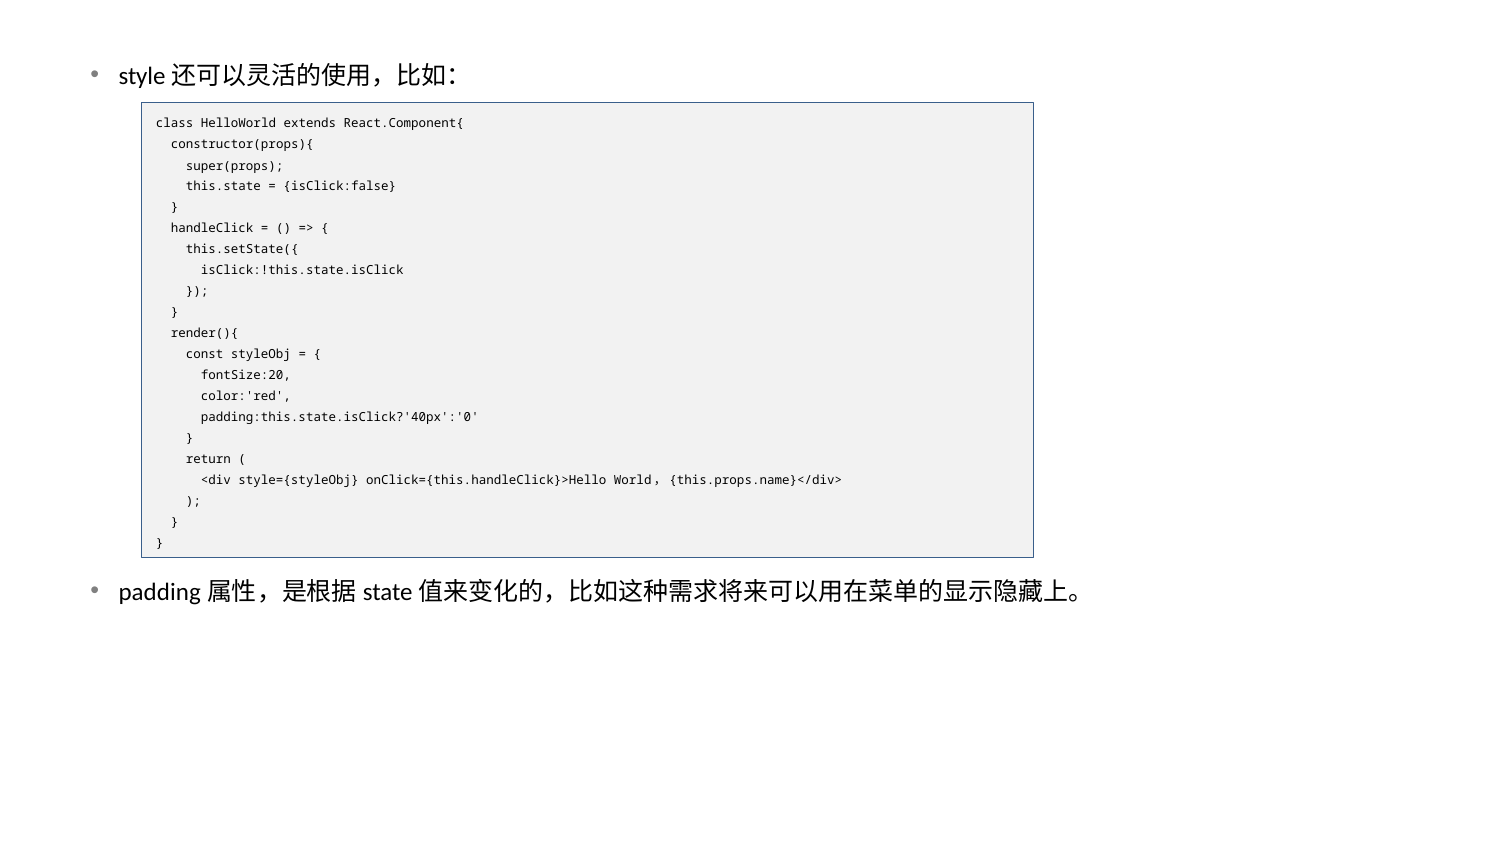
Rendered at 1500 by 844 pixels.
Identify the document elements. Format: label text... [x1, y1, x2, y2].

text_box class HelloWorld extends React.Component{ constructor(props){ super(props); this.state = {isClick:false} } handleClick = () => { this.setState({ isClick:!this.state.isClick }); } render(){ const styleObj = { fontSize:20, color:'red', padding:this.state.isClick?'40px':'0' } return ( <div style={styleObj} onClick={this.handleClick}>Hello World，{this.props.name}</div> ); } } [141, 102, 1034, 558]
text_box style还可以灵活的使用，比如： padding属性，是根据state值来变化的，比如这种需求将来可以用在菜单的显示隐藏上。 [75, 39, 1399, 778]
